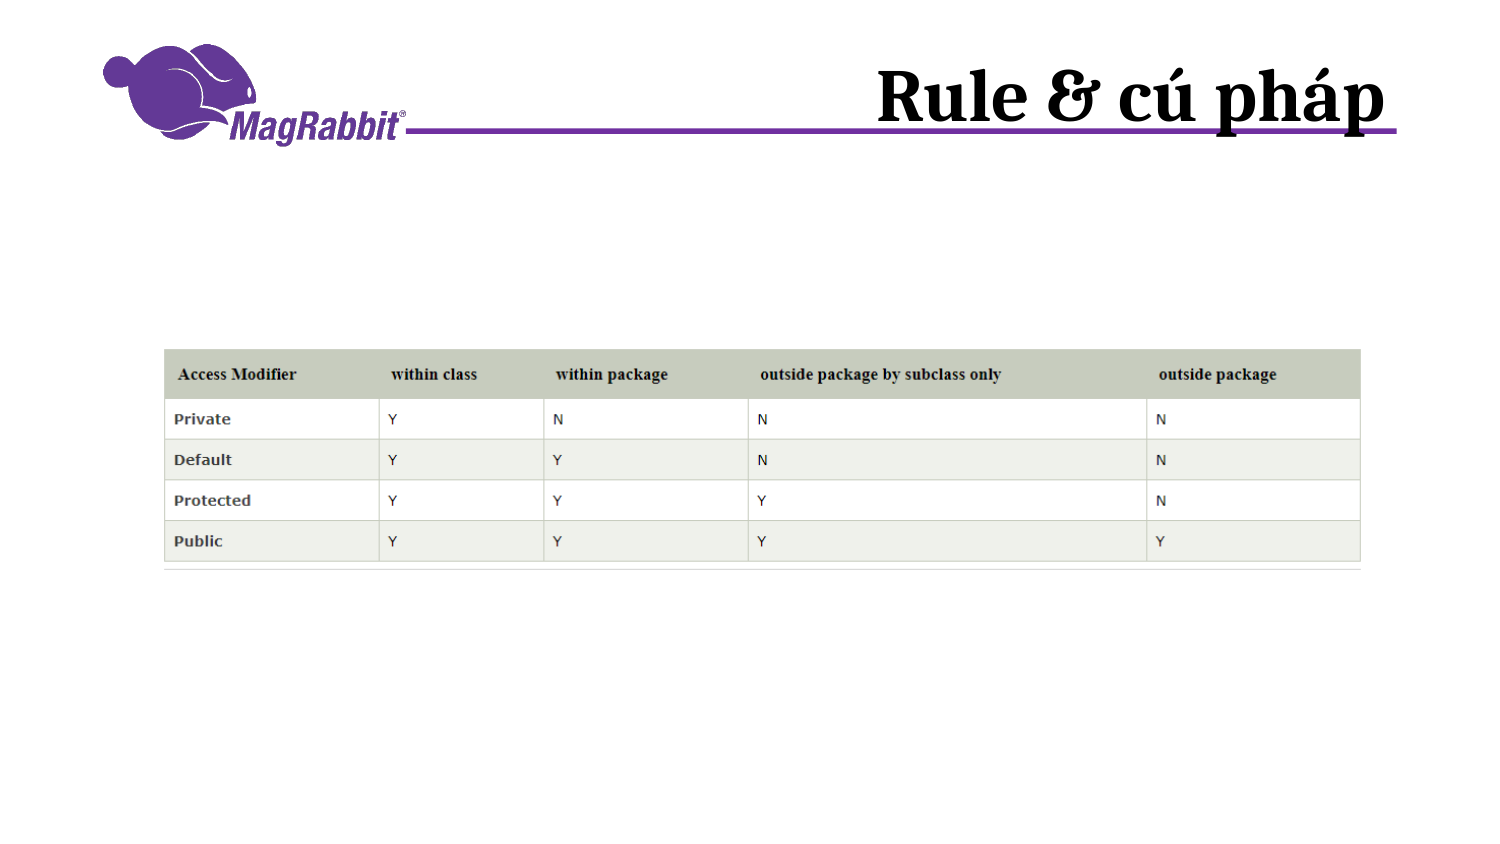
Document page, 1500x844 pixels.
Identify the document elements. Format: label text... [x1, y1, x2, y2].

picture [103, 44, 406, 150]
picture [154, 341, 1371, 578]
title Rule & cú pháp [563, 44, 1397, 150]
